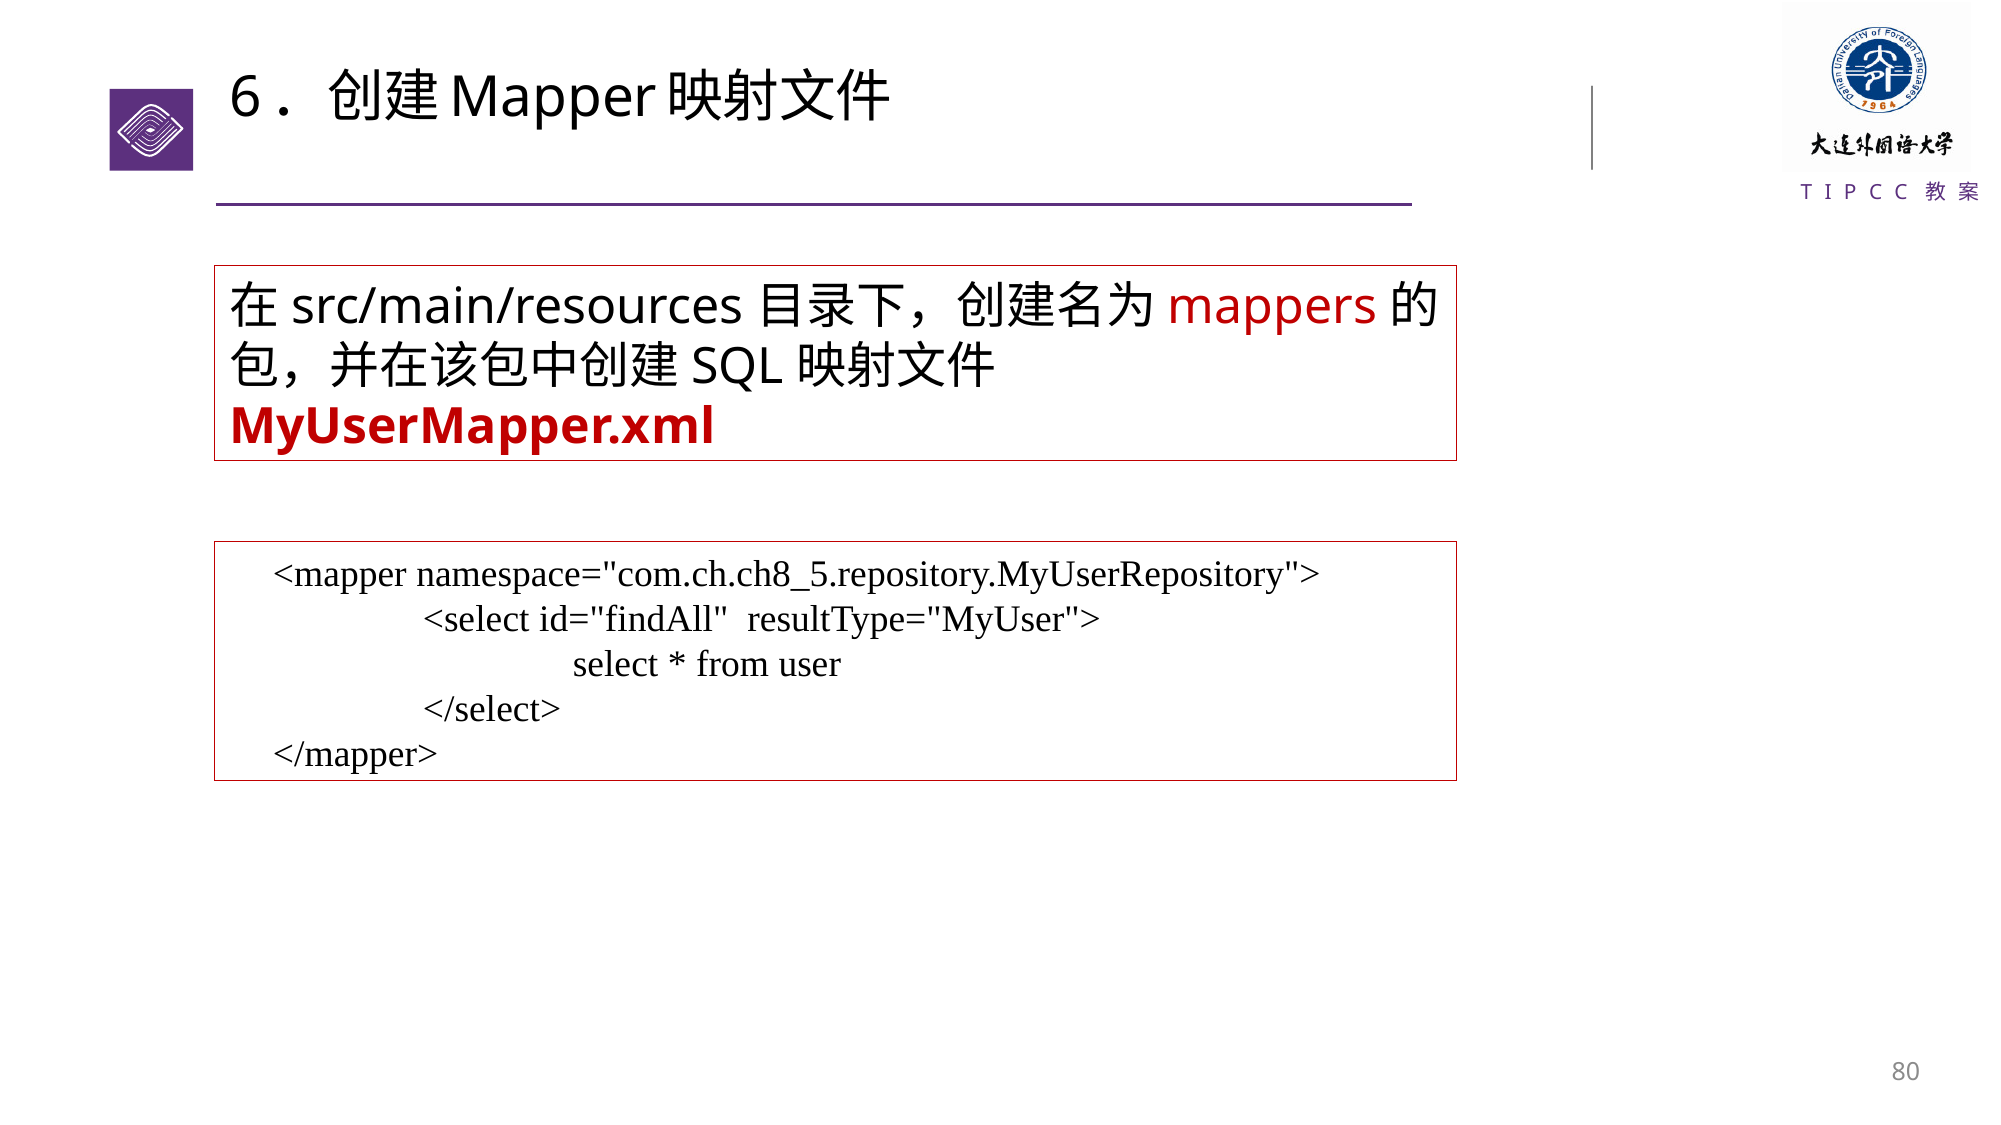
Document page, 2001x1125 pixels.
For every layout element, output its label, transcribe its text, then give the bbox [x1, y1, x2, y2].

title 6．创建Mapper映射文件 [214, 59, 1564, 205]
picture [1782, 2, 1971, 172]
slide_number 79 [1485, 1042, 1936, 1103]
text_box 在src/main/resources目录下，创建名为mappers的包，并在该包中创建SQL映射文件MyUserMapper.xml [214, 265, 1457, 461]
text_box <mapper namespace="com.ch.ch8_5.repository.MyUserRepository"> <select id="findAll" resultType="MyUser"> select * from user </select> </mapper> [214, 541, 1457, 781]
